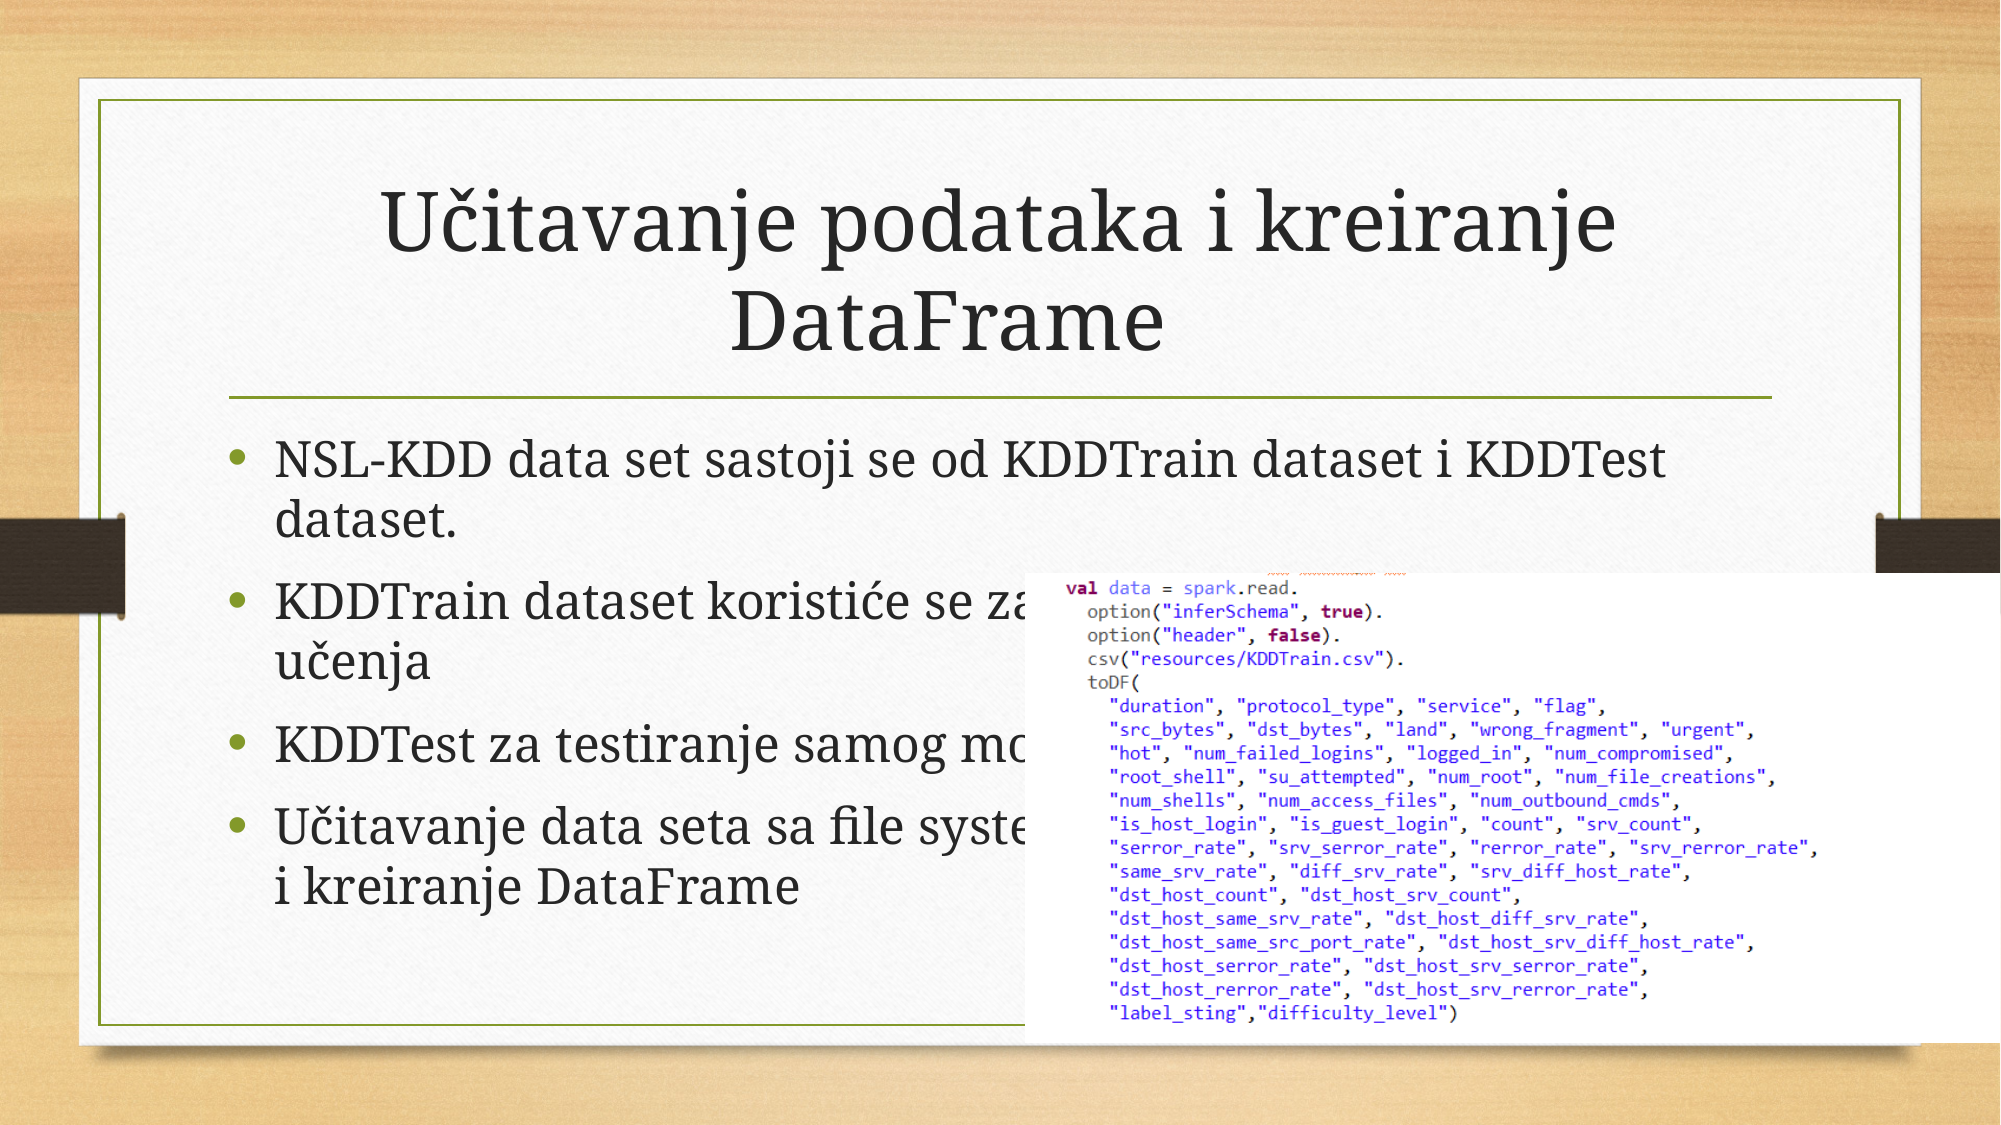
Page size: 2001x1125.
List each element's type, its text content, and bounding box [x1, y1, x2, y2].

title Učitavanje podataka i kreiranje DataFrame [212, 161, 1788, 375]
picture [0, 0, 2001, 1125]
list NSL-KDD data set sastoji se od KDDTrain dataset i KDDTest dataset. KDDTrain dataset koristiće se za kreiranje modela mašinskog učenja KDDTest za testiranje samog modela Učitavanje data seta sa file systema i kreiranje DataFrame [212, 419, 1788, 964]
